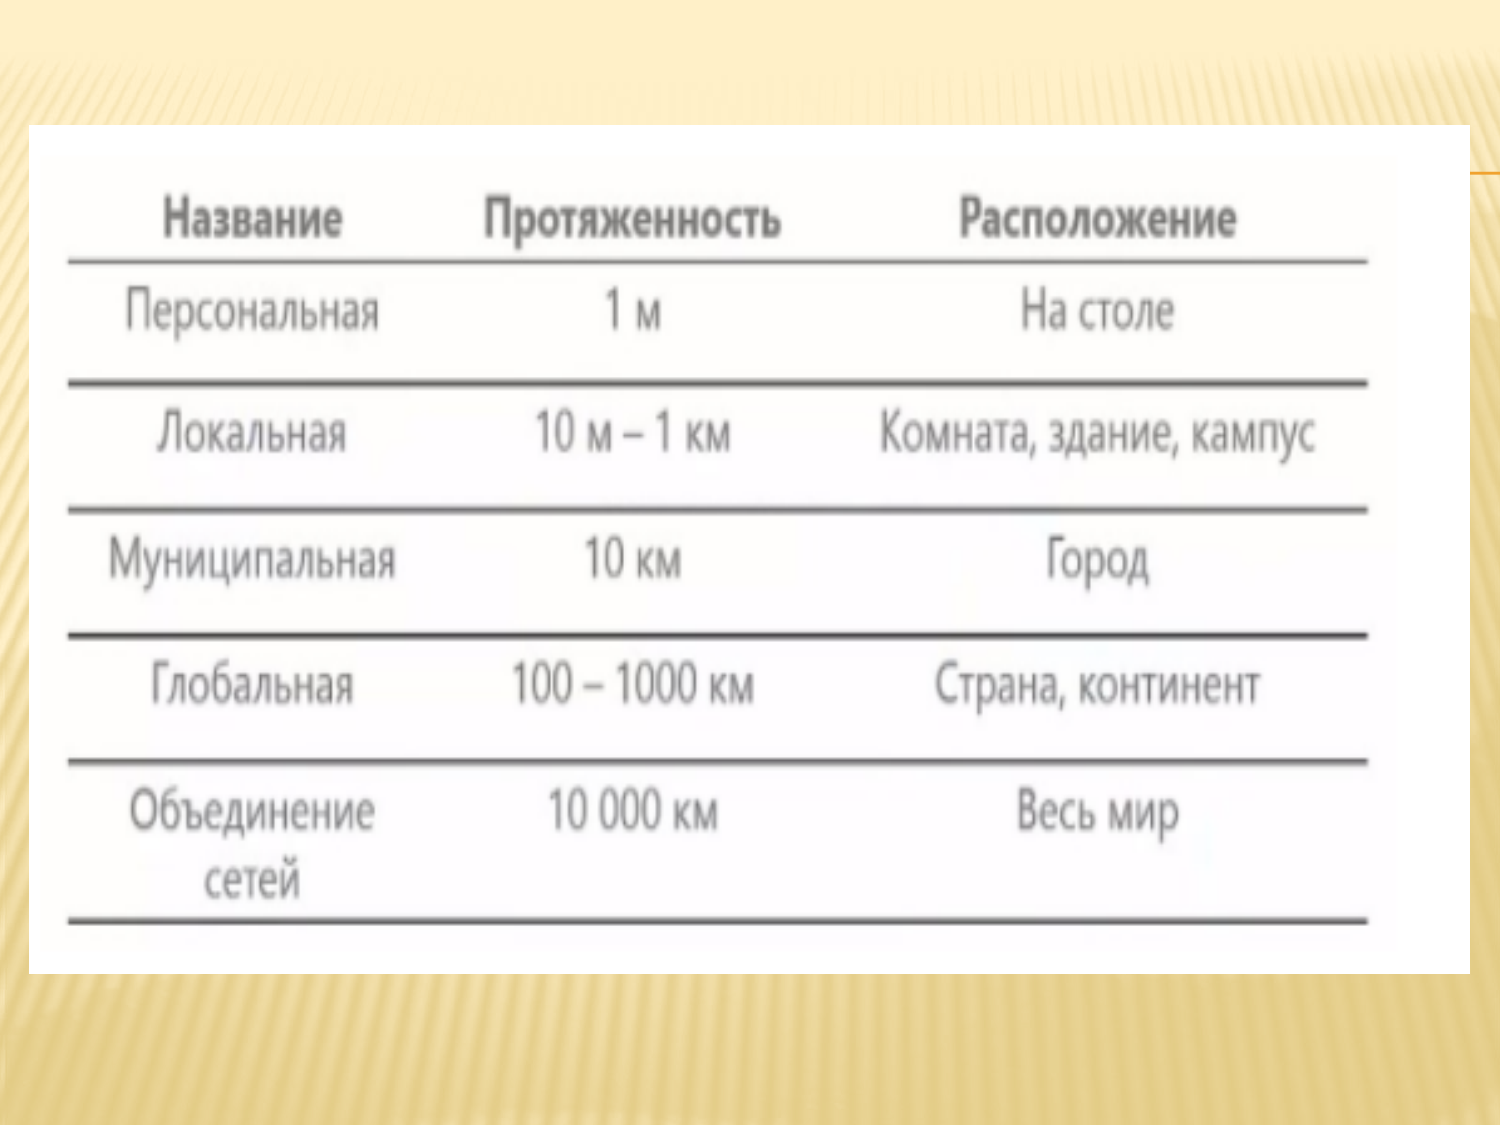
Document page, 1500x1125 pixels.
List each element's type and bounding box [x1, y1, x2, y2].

list [29, 125, 1470, 974]
